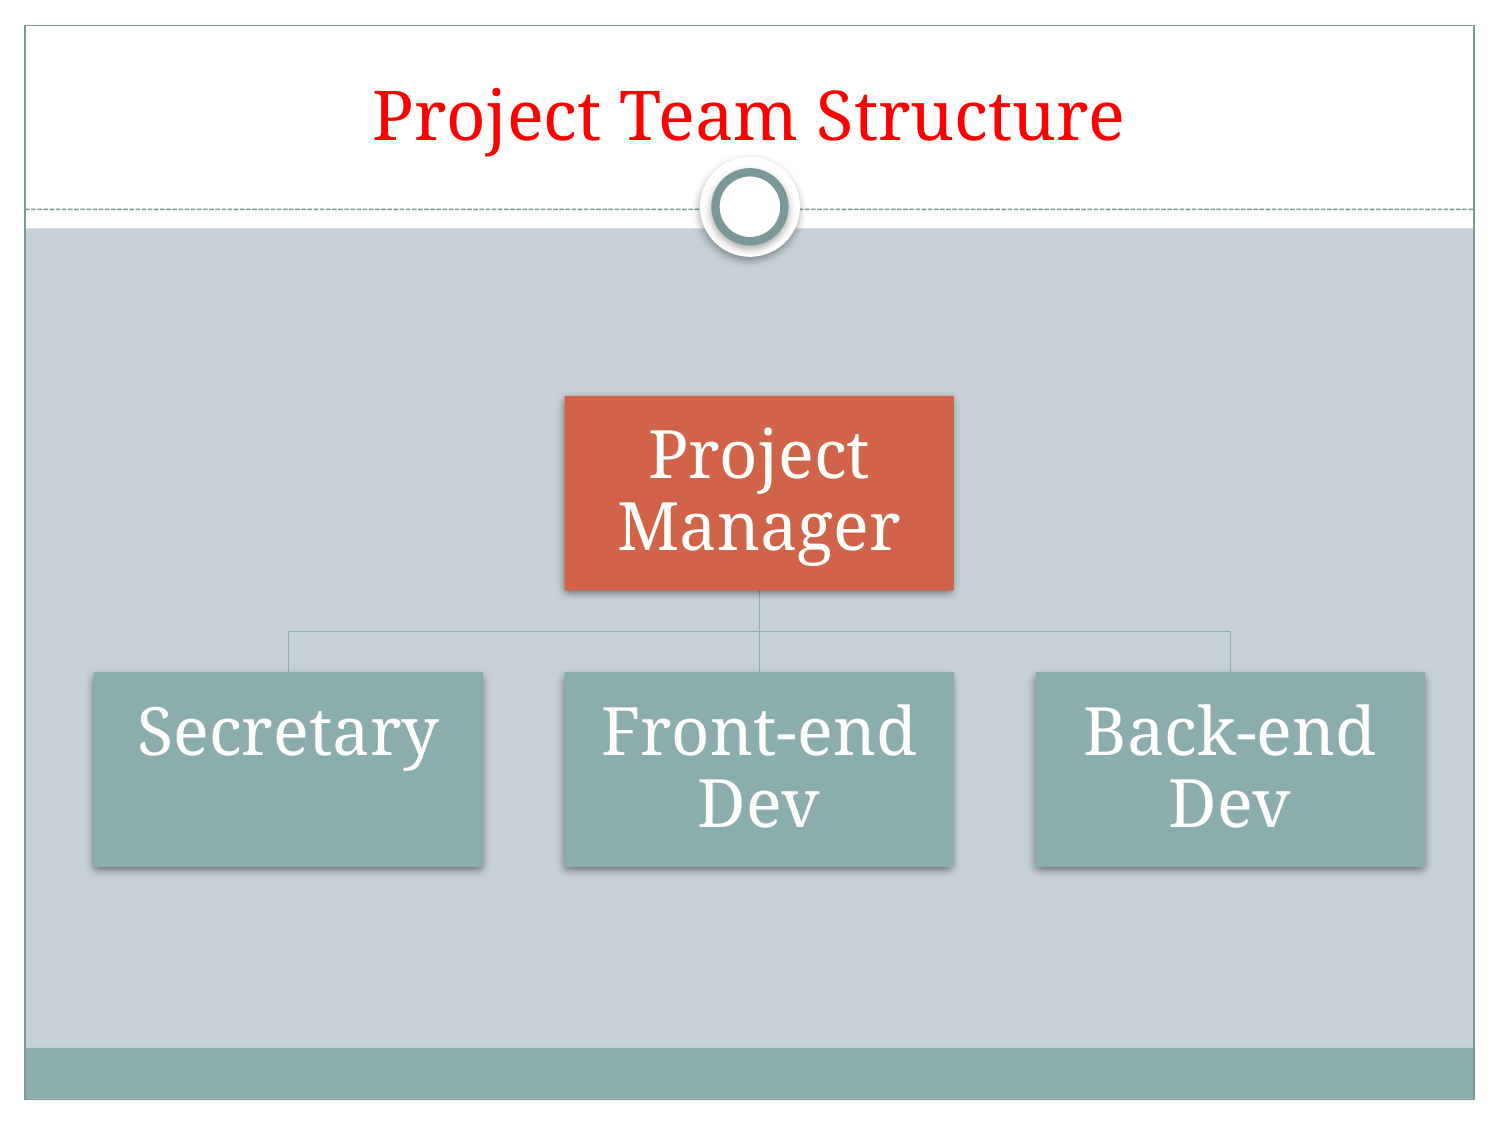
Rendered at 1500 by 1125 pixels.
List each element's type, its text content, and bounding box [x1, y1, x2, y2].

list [93, 280, 1426, 982]
title Project Team Structure [49, 37, 1450, 162]
